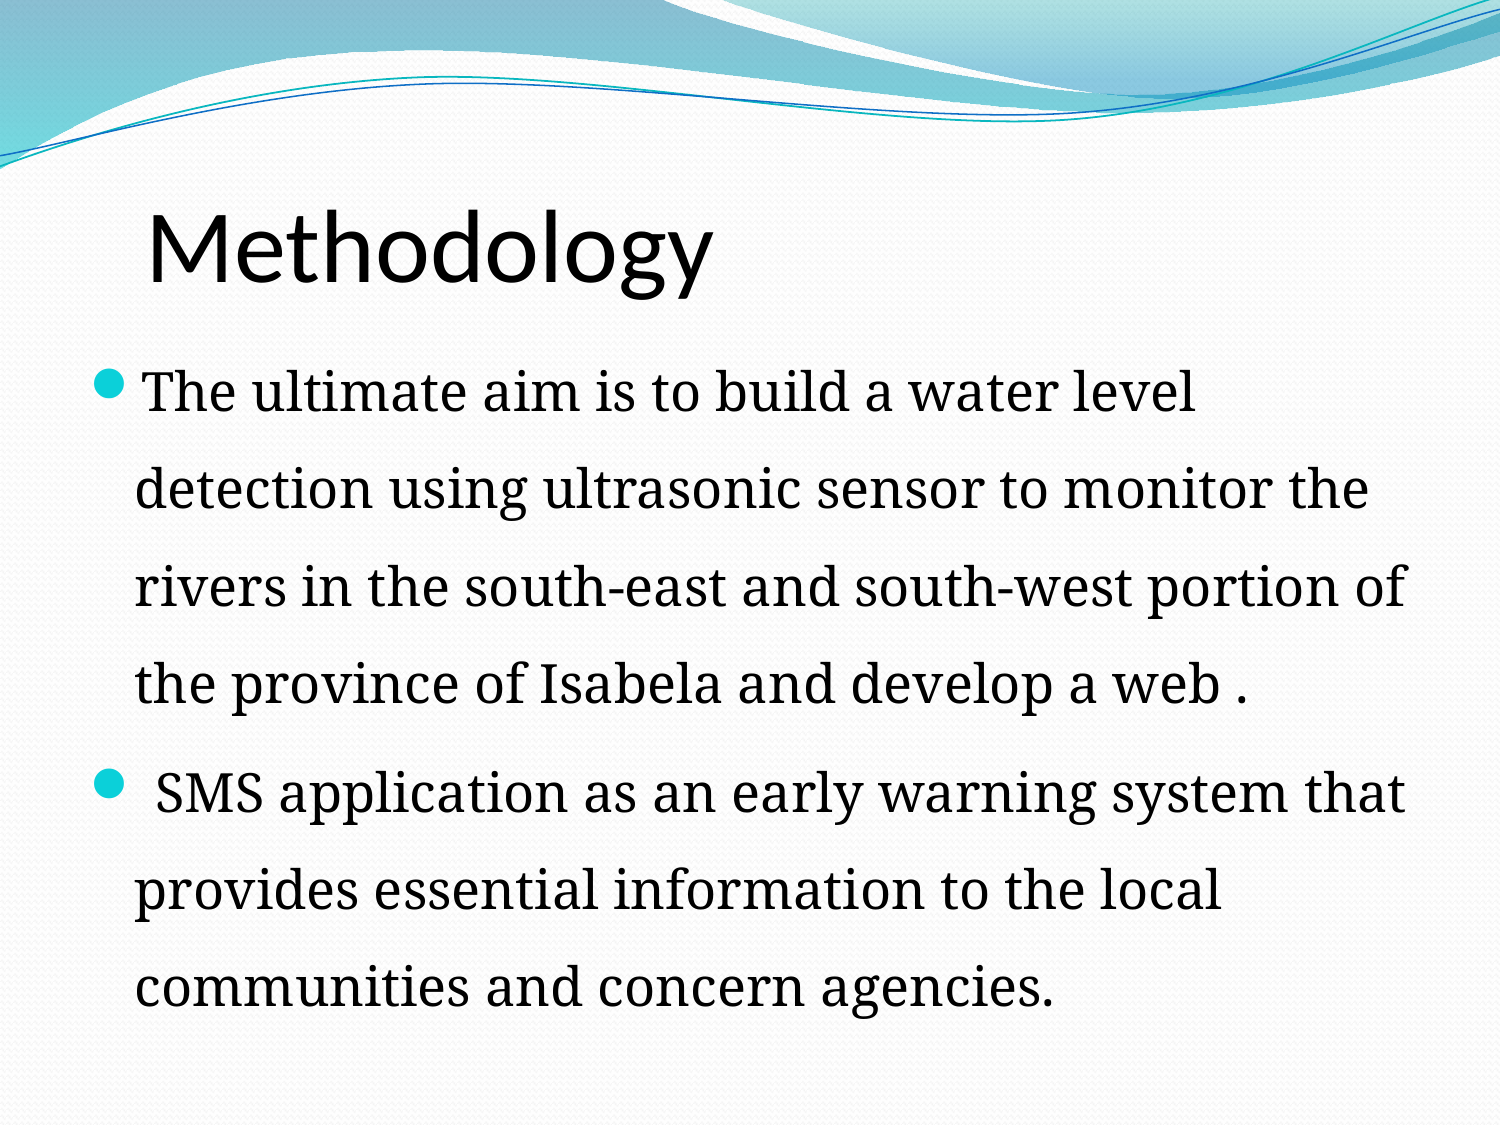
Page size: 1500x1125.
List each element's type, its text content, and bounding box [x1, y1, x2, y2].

list The ultimate aim is to build a water level detection using ultrasonic sensor to monitor the rivers in the south-east and south-west portion of the province of Isabela and develop a web . SMS application as an early warning system that provides essential information to the local communities and concern agencies. [75, 317, 1425, 1038]
title Methodology [75, 115, 1425, 303]
